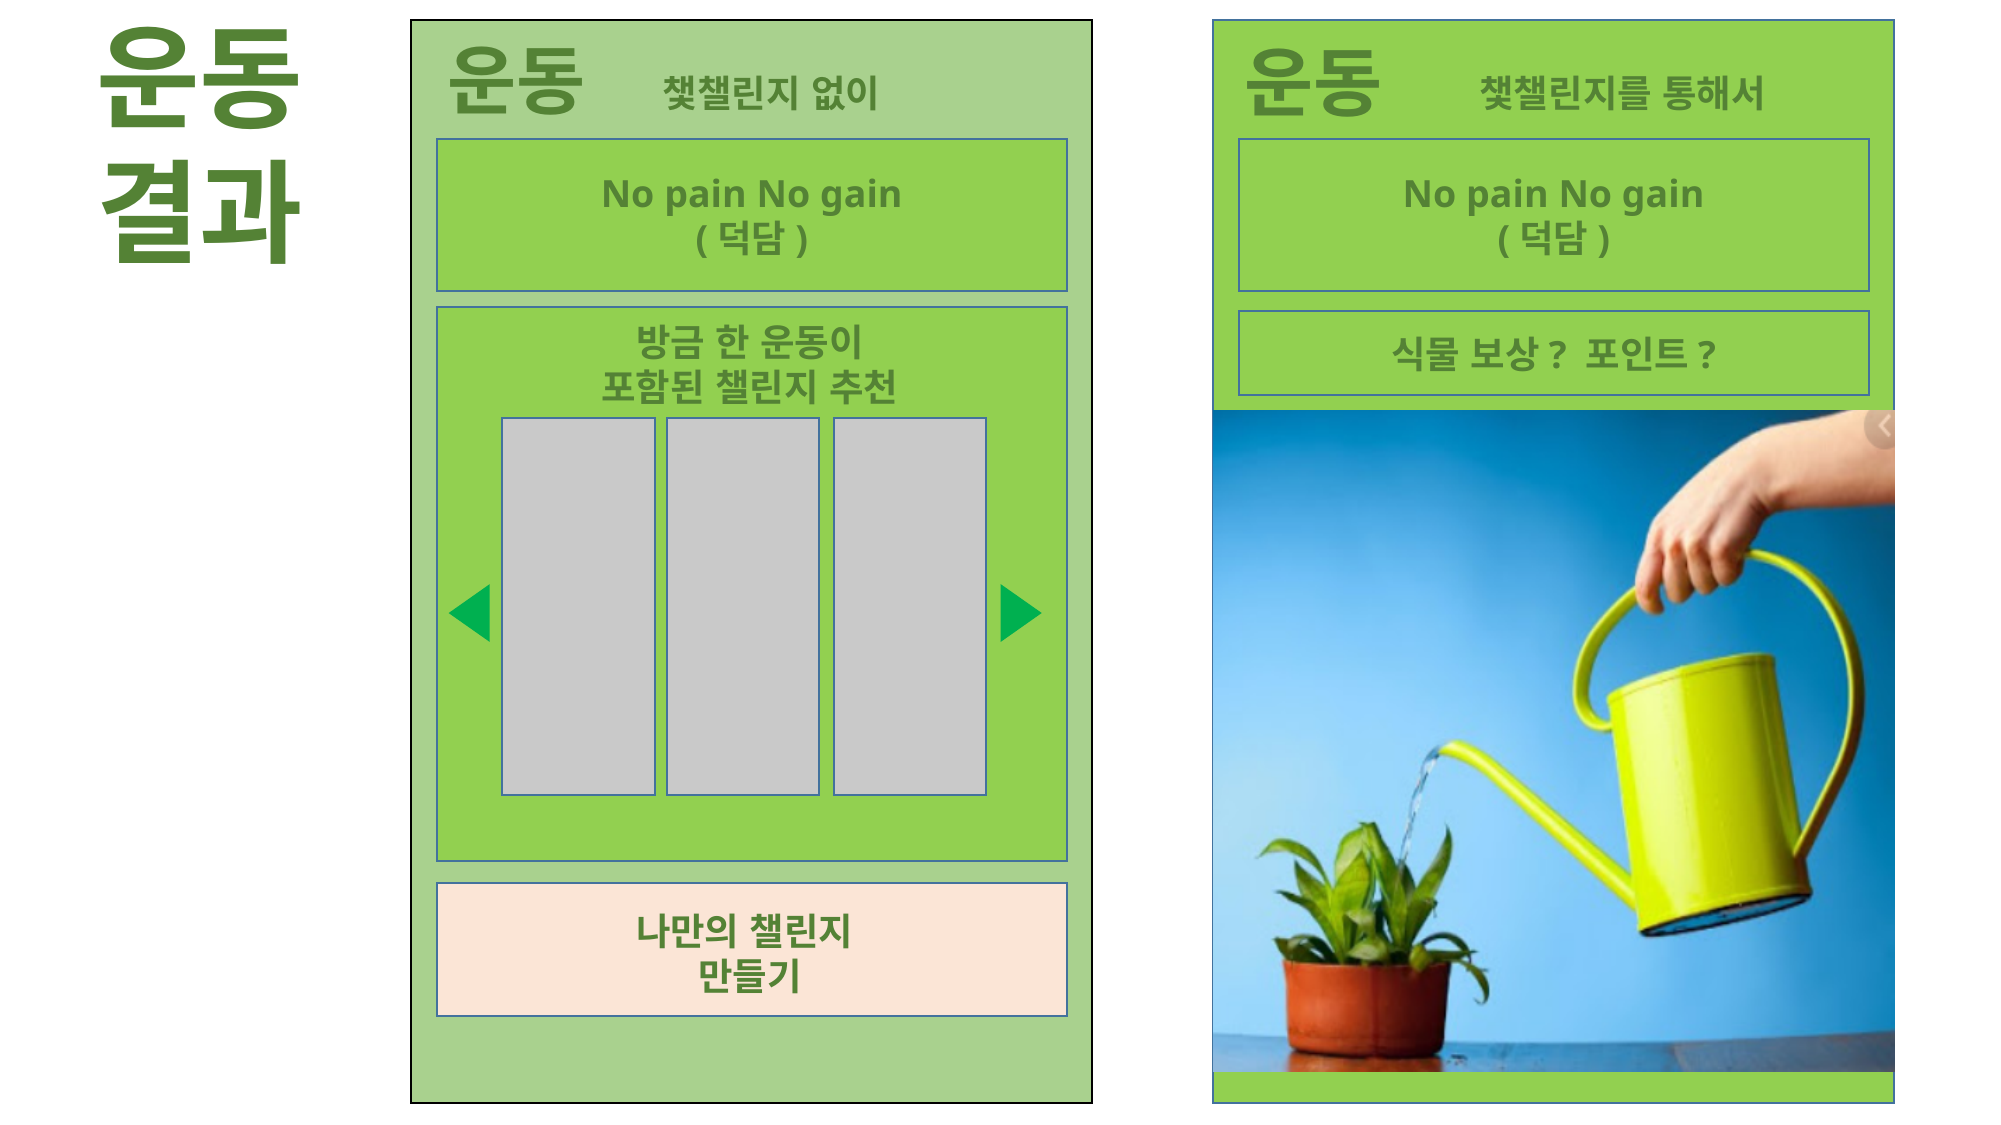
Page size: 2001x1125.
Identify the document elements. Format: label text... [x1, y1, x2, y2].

text_box 챛챌린지 없이 [624, 63, 919, 123]
text_box [410, 19, 1093, 1104]
text_box [833, 417, 987, 796]
text_box 운동 결과 [0, 0, 437, 285]
picture [1213, 410, 1895, 1073]
text_box 식물 보상? 포인트? [1238, 310, 1870, 396]
text_box [666, 417, 820, 796]
text_box [999, 582, 1044, 644]
text_box [446, 582, 491, 644]
text_box 나만의 챌린지 만들기 [570, 900, 930, 1006]
text_box [1212, 19, 1895, 1104]
text_box 챛챌린지를 통해서 [1428, 63, 1818, 123]
text_box [436, 306, 1068, 862]
text_box 운동 [416, 26, 618, 132]
text_box No pain No gain (덕담) [436, 138, 1068, 292]
text_box 운동 [1213, 27, 1415, 133]
text_box [501, 417, 656, 796]
text_box No pain No gain (덕담) [1238, 138, 1870, 292]
text_box 방금 한 운동이 포함된 챌린지 추천 [570, 311, 930, 416]
text_box [436, 882, 1068, 1017]
